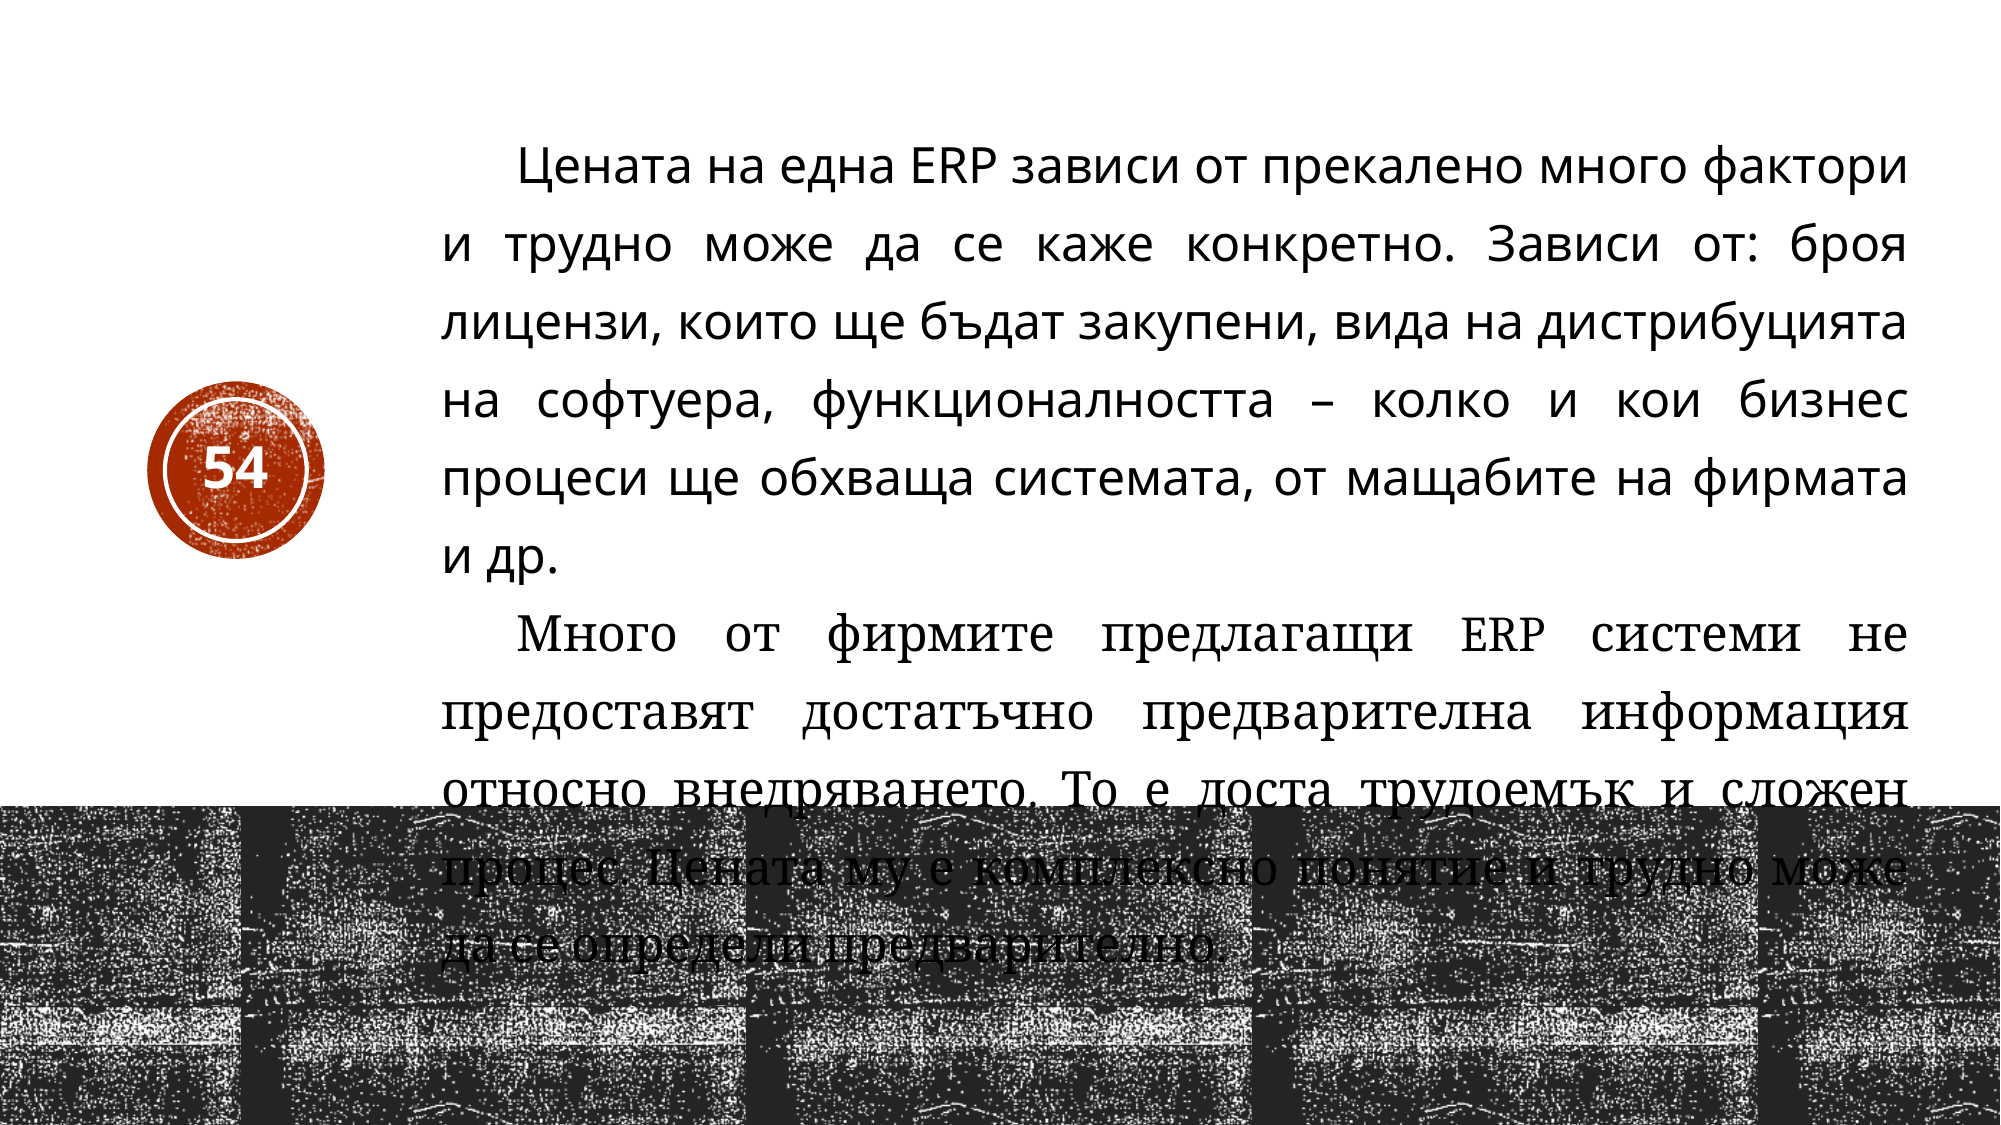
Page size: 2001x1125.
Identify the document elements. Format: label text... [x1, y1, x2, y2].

slide_number 54 [138, 411, 334, 530]
text_box Цената на една ERP зависи от прекалено много фактори и трудно може да се каже конкретно. Зависи от: броя лицензи, които ще бъдат закупени, вида на дистрибуцията на софтуера, функционалността – колко и кои бизнес процеси ще обхваща системата, от мащабите на фирмата и др. Много от фирмите предлагащи ERP системи не предоставят достатъчно предварителна информация относно внедряването. То е доста трудоемък и сложен процес. Цената му е комплексно понятие и трудно може да се определи предварително. [426, 108, 1925, 981]
